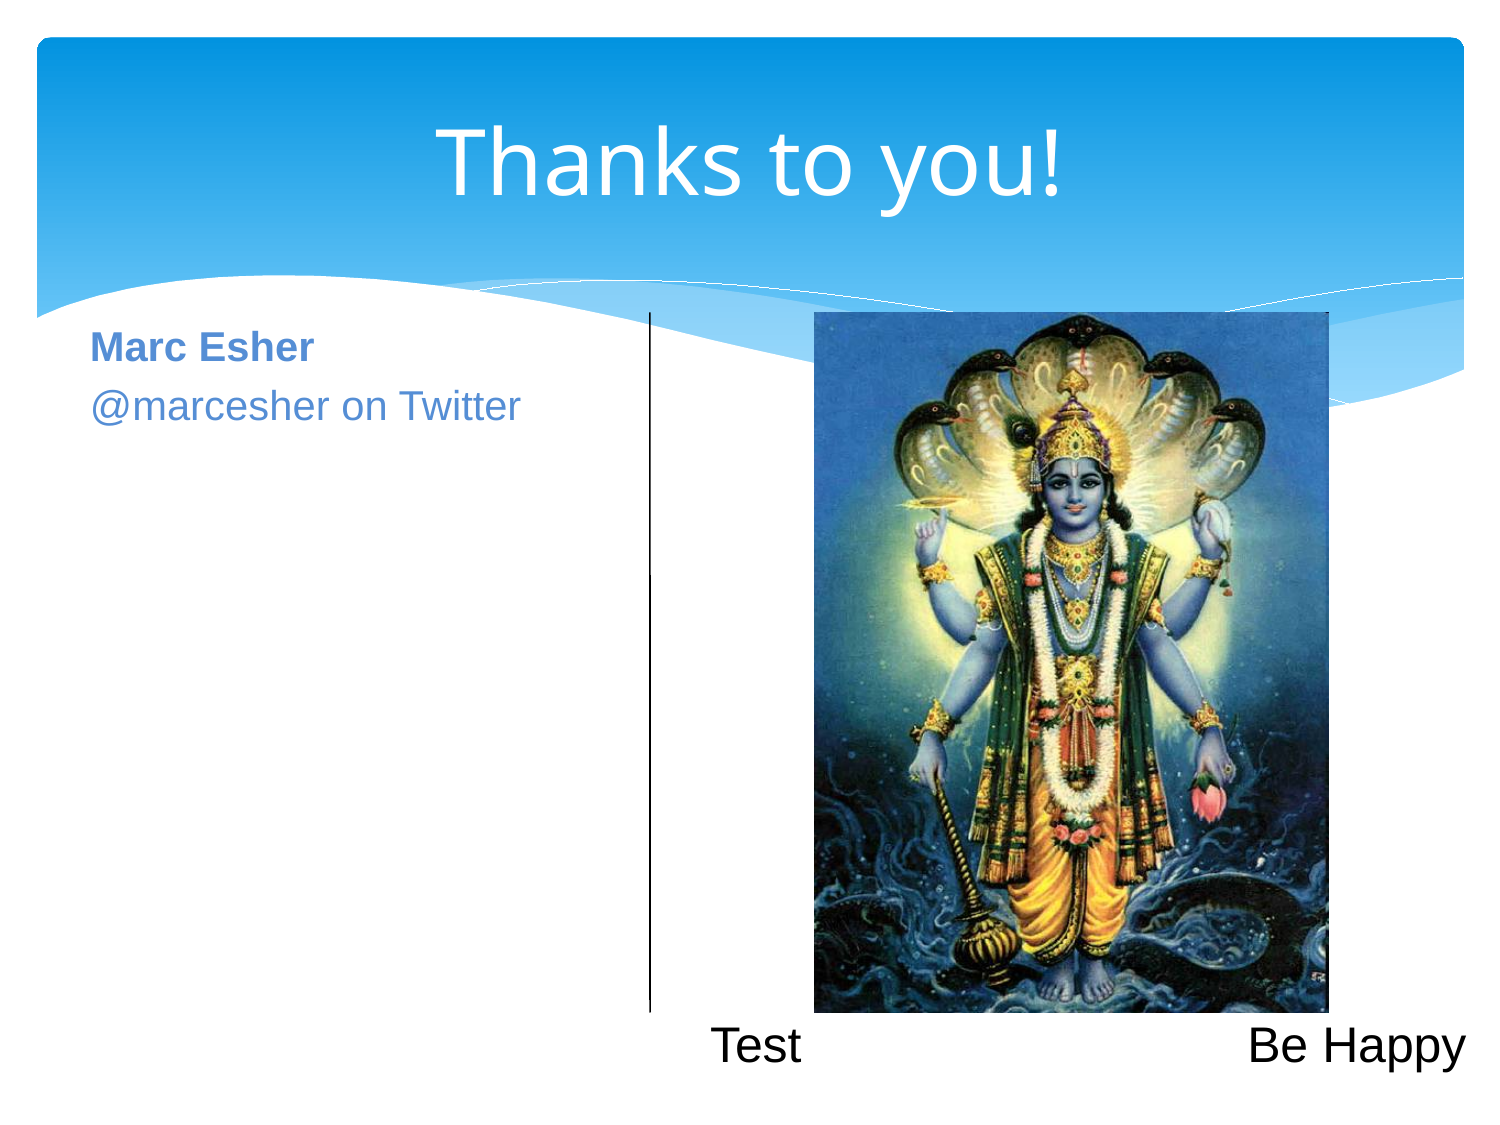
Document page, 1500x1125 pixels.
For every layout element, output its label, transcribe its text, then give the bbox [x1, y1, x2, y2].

text_box Marc Esher @marcesher on Twitter [74, 312, 663, 1008]
picture [814, 312, 1329, 1013]
title Thanks to you! [75, 55, 1425, 261]
text_box Be Happy [1213, 1004, 1500, 1080]
text_box Test [650, 1004, 862, 1080]
